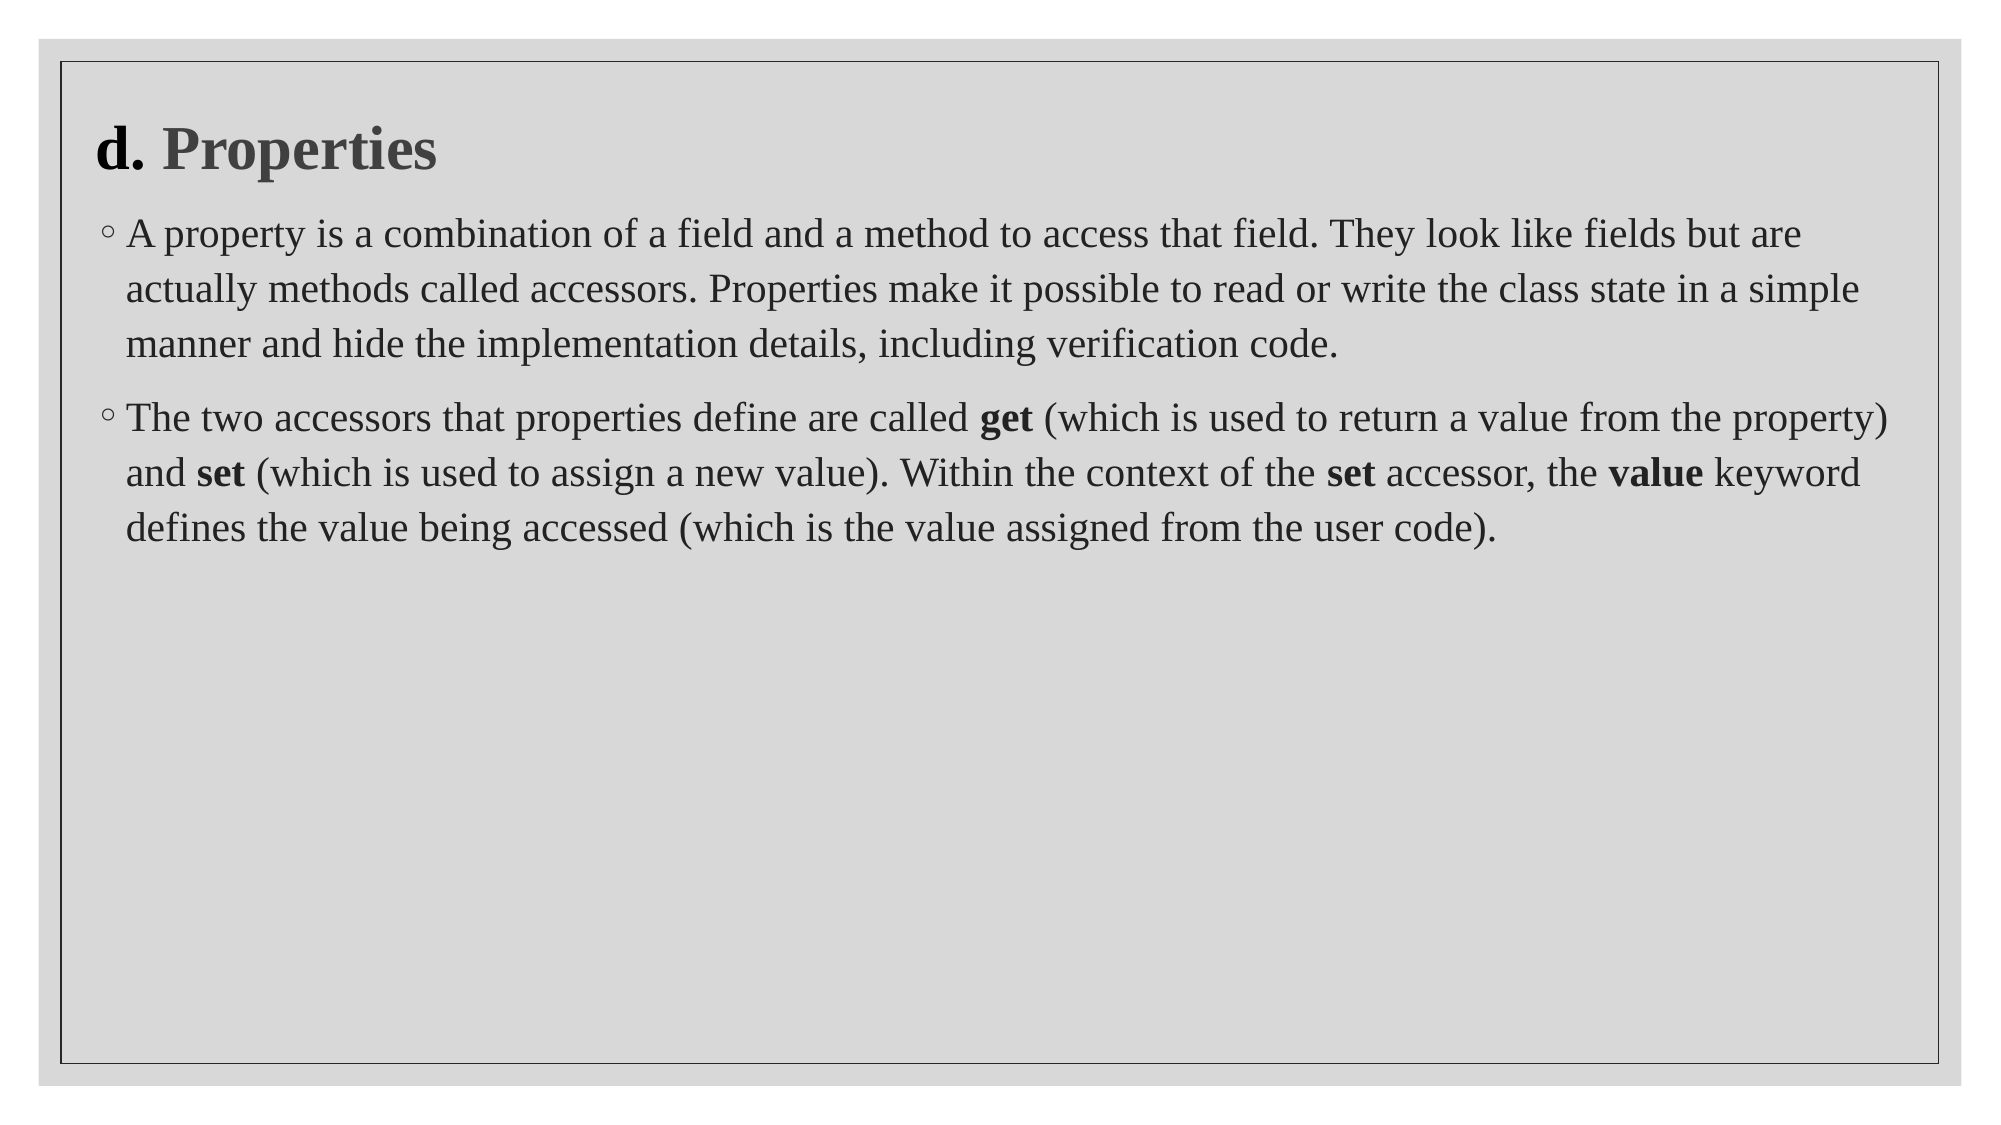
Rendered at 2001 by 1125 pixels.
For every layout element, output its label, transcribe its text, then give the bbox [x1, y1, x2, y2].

list d. Properties A property is a combination of a field and a method to access that field. They look like fields but are actually methods called accessors. Properties make it possible to read or write the class state in a simple manner and hide the implementation details, including verification code. The two accessors that properties define are called get (which is used to return a value from the property) and set (which is used to assign a new value). Within the context of the set accessor, the value keyword defines the value being accessed (which is the value assigned from the user code). [80, 92, 1920, 1062]
